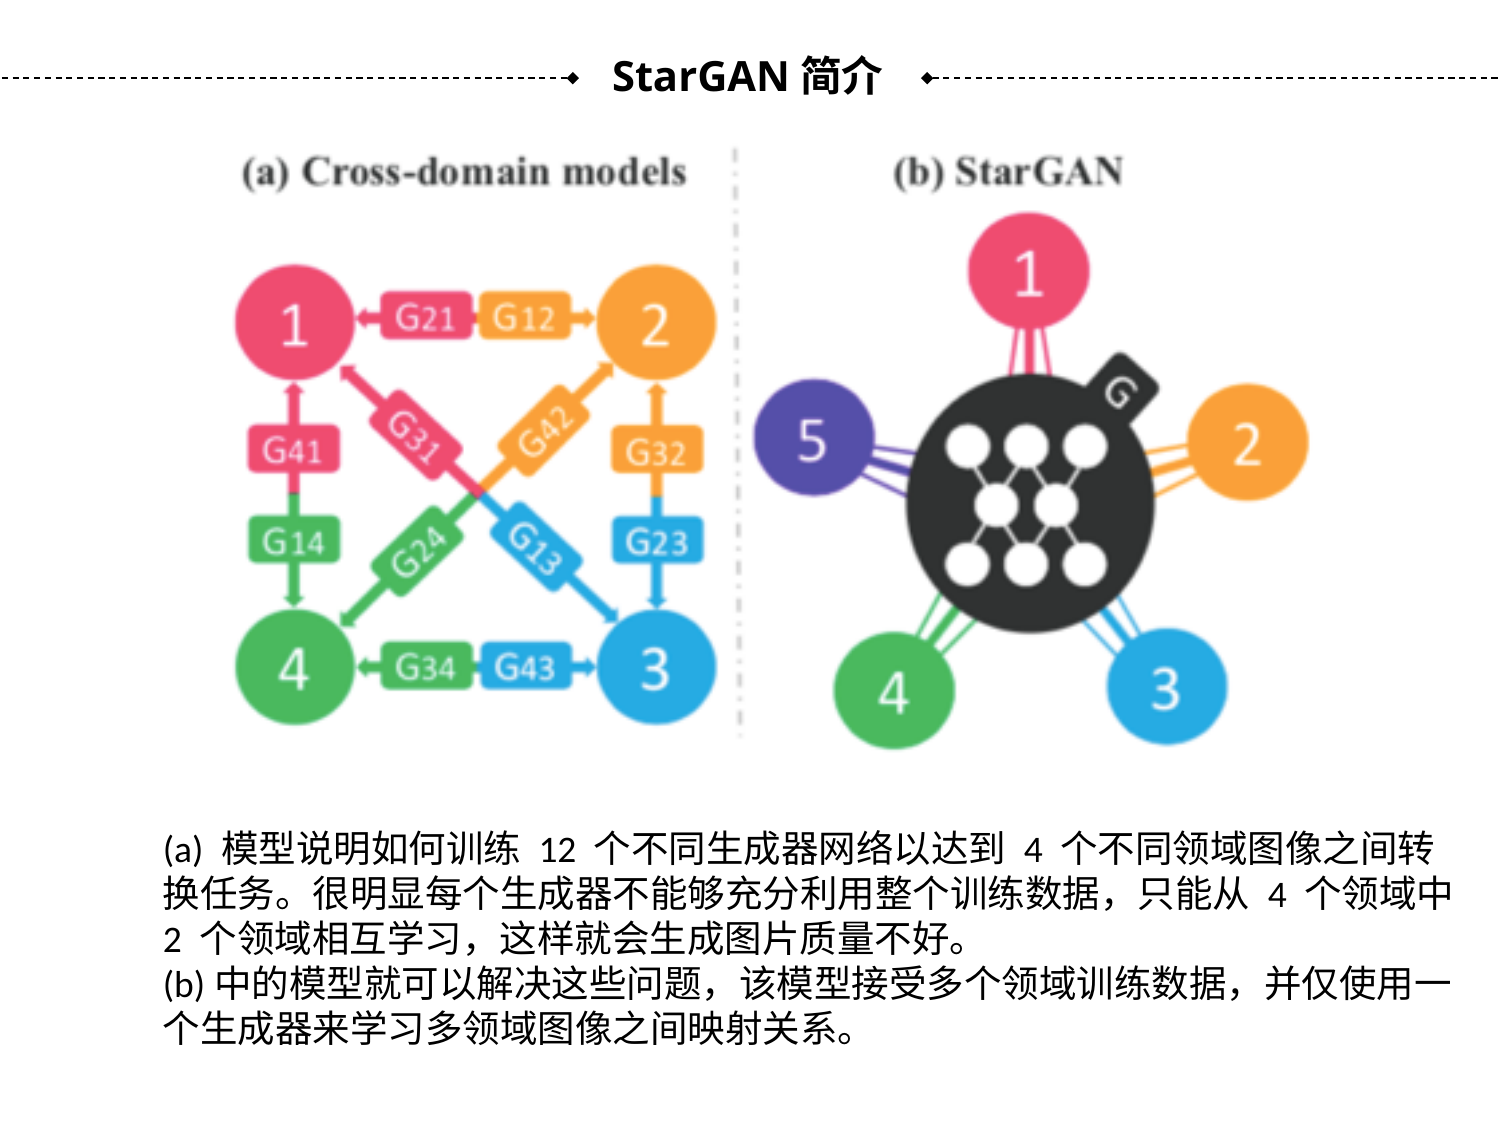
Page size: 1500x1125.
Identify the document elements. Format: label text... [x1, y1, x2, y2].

picture [214, 134, 1342, 764]
text_box (a) 模型说明如何训练 12 个不同生成器网络以达到 4 个不同领域图像之间转换任务。很明显每个生成器不能够充分利用整个训练数据，只能从 4 个领域中 2 个领域相互学习，这样就会生成图片质量不好。 (b)中的模型就可以解决这些问题，该模型接受多个领域训练数据，并仅使用一个生成器来学习多领域图像之间映射关系。 [148, 817, 1471, 1125]
text_box StarGAN简介 [537, 35, 916, 114]
